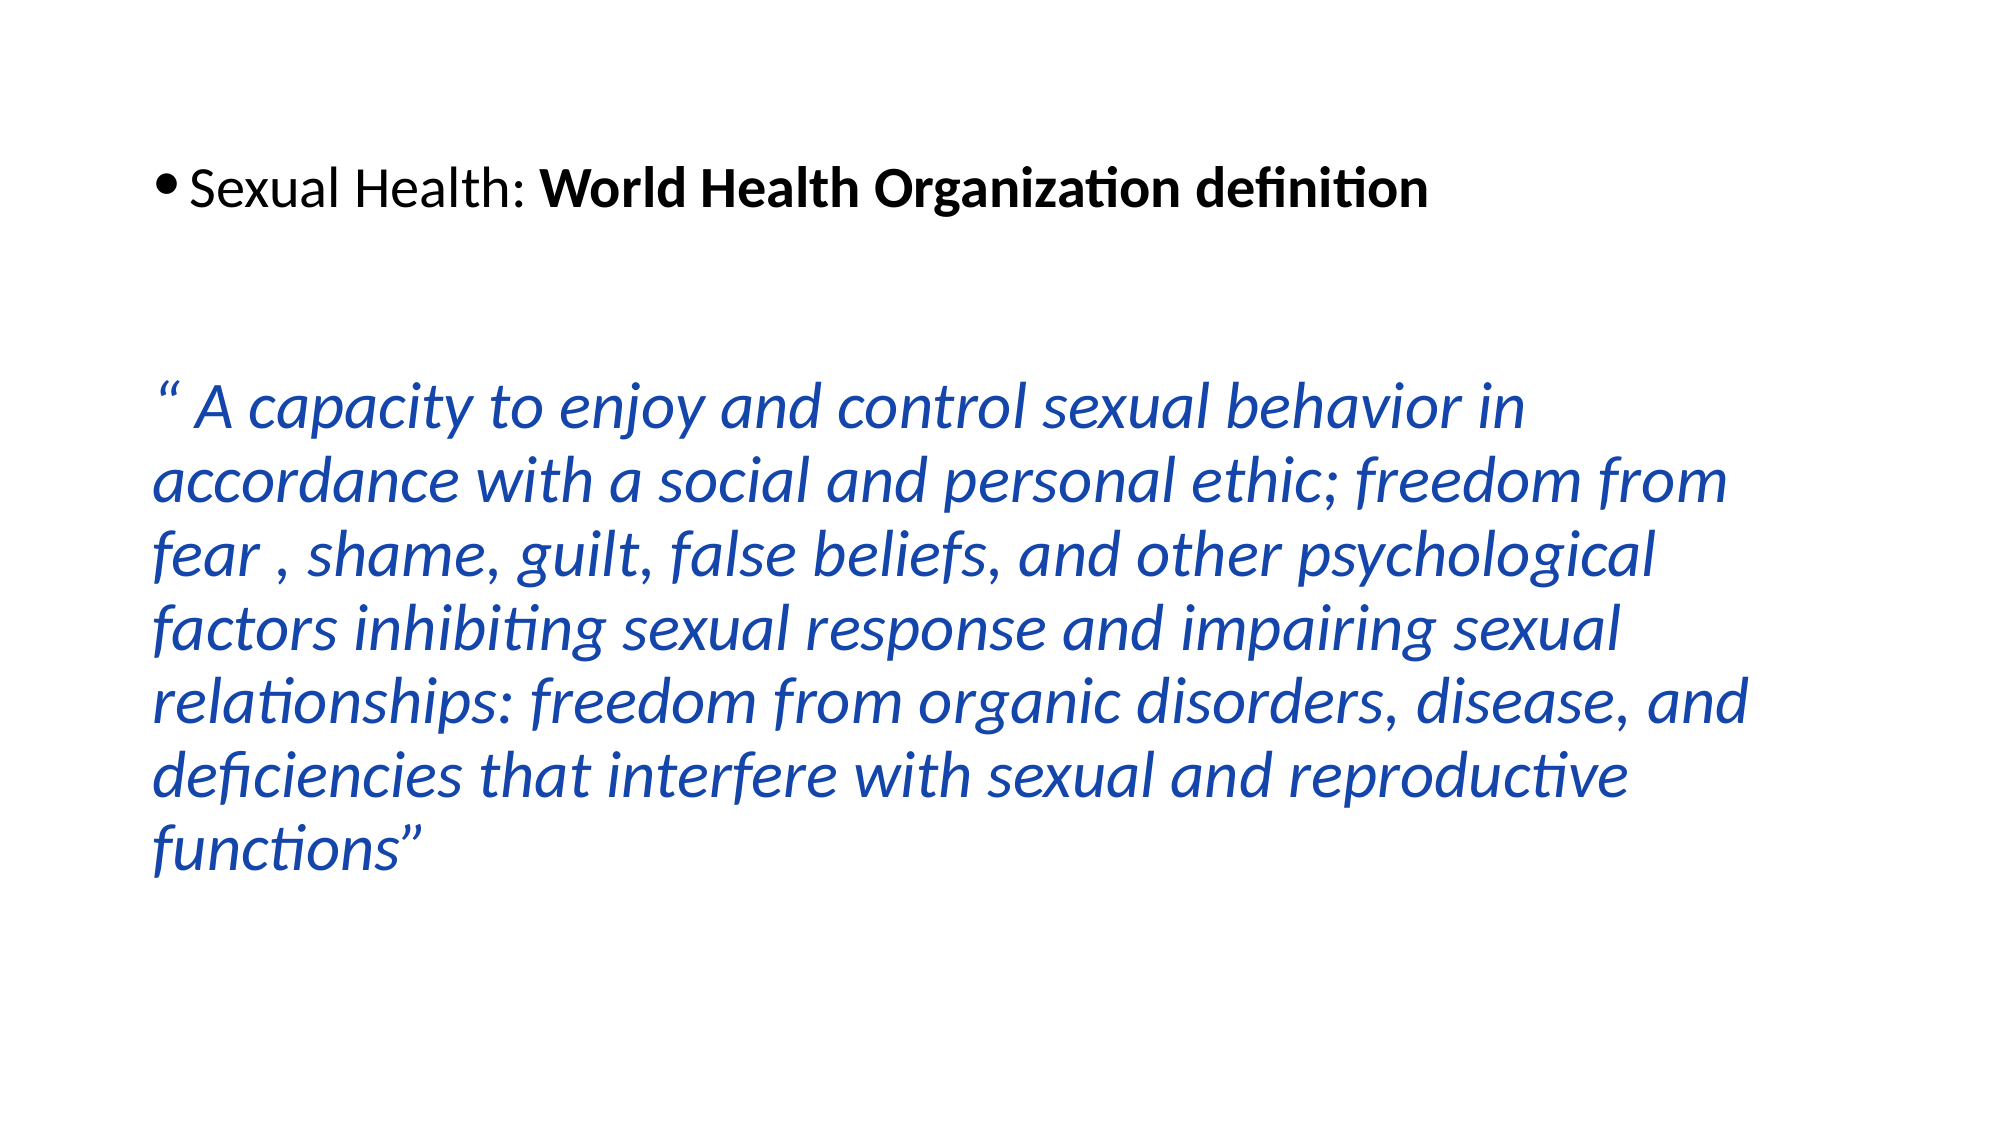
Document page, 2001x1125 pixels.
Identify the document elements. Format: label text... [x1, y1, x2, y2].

list Sexual Health: World Health Organization definition “ A capacity to enjoy and control sexual behavior in accordance with a social and personal ethic; freedom from fear , shame, guilt, false beliefs, and other psychological factors inhibiting sexual response and impairing sexual relationships: freedom from organic disorders, disease, and deficiencies that interfere with sexual and reproductive functions” [137, 149, 1863, 1014]
